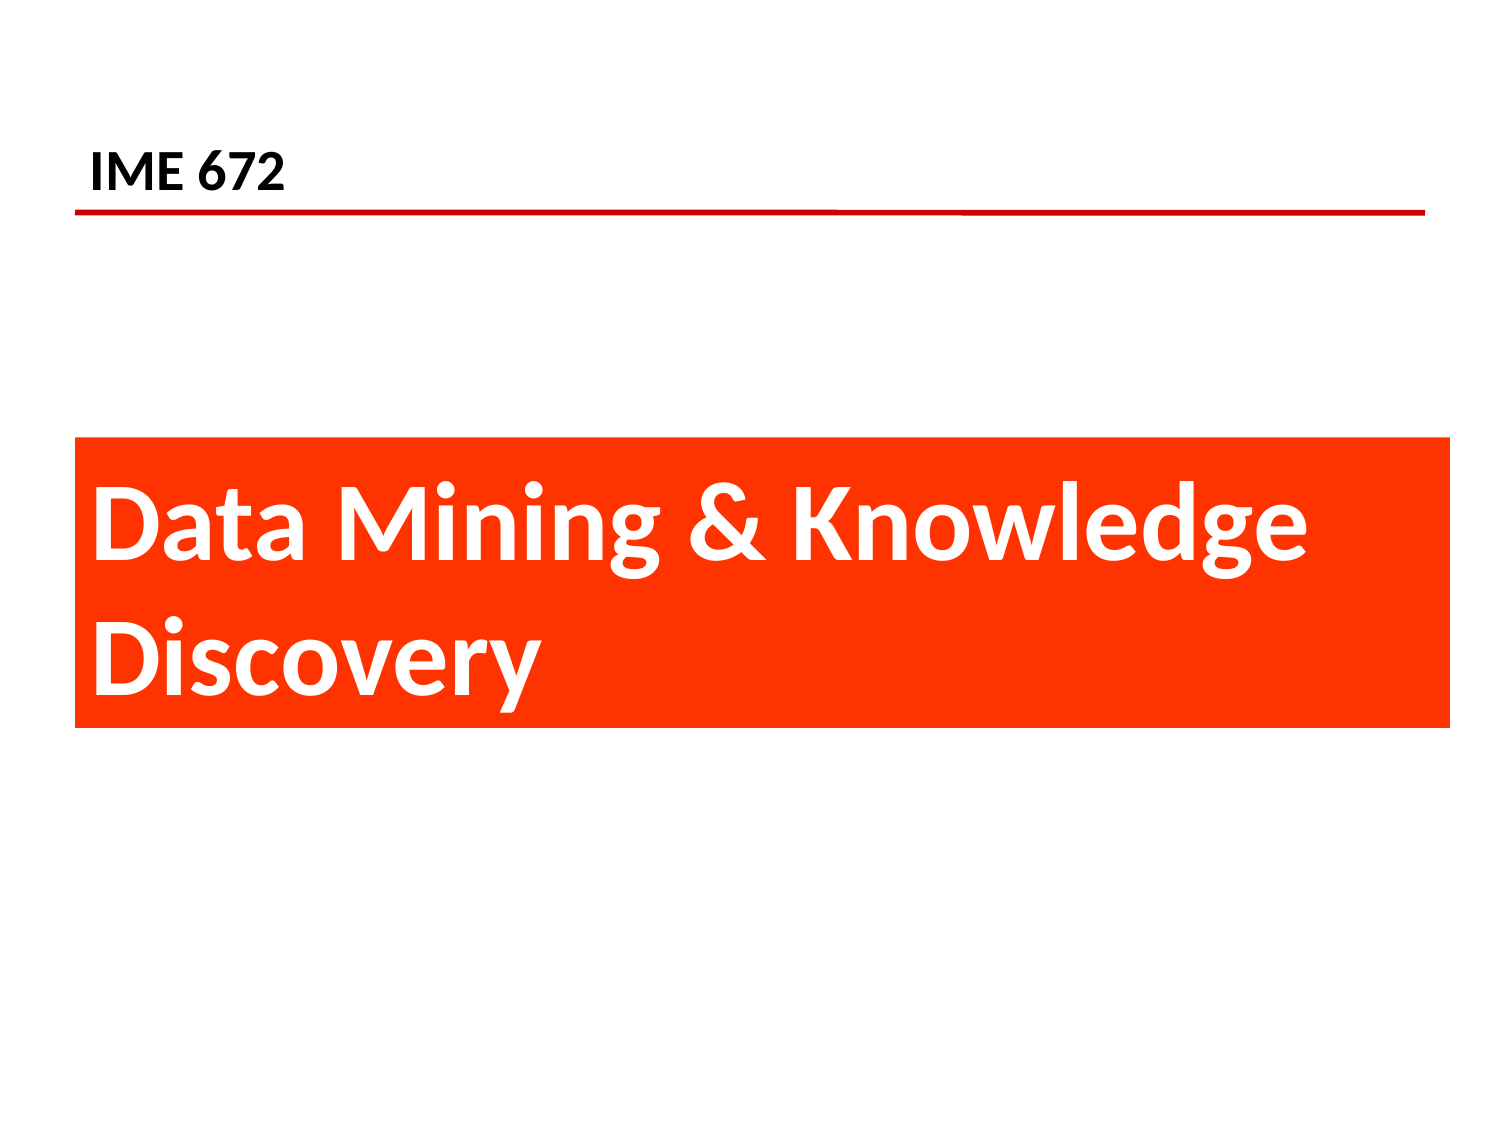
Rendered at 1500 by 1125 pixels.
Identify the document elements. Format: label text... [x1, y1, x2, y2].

text_box IME 672 [74, 125, 375, 210]
title Data Mining & Knowledge Discovery [75, 437, 1450, 728]
